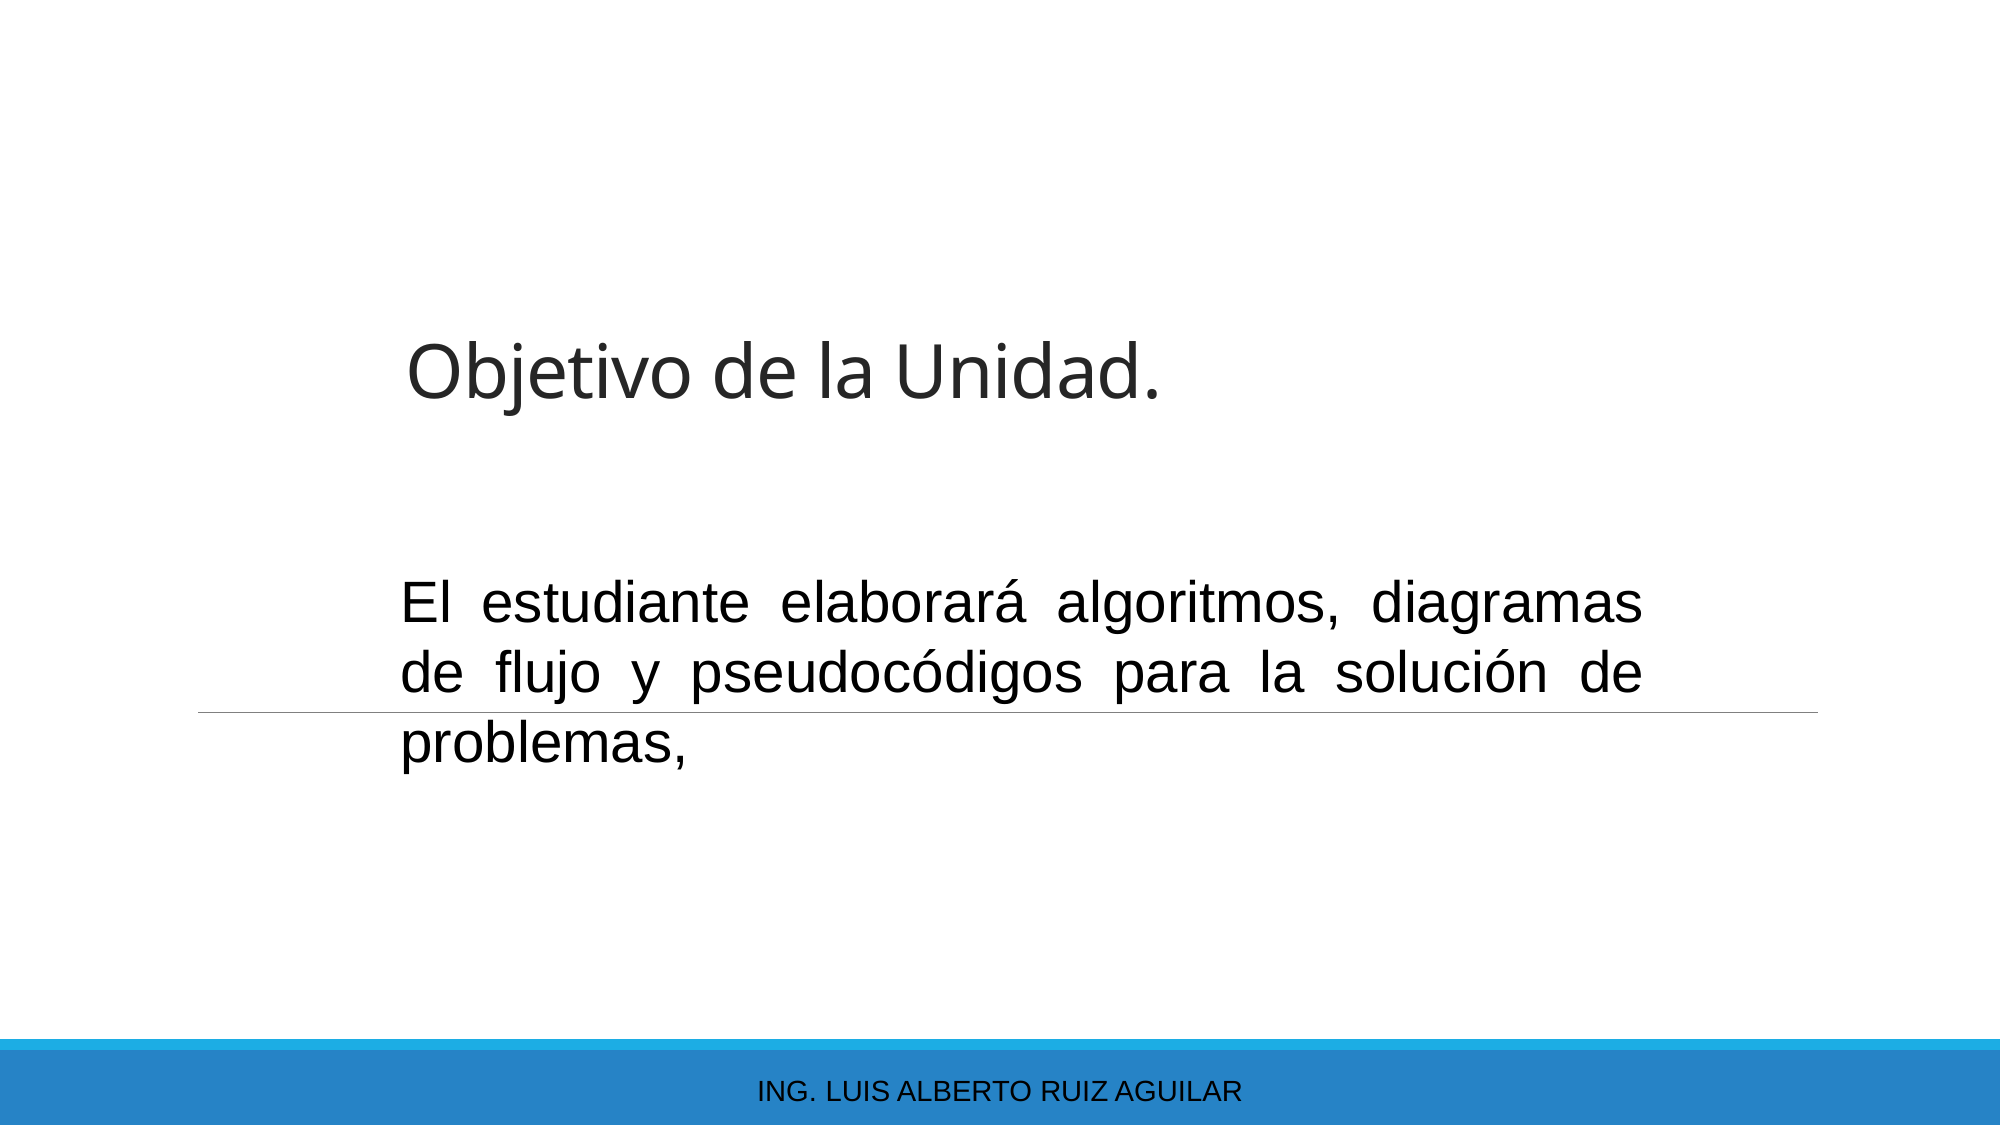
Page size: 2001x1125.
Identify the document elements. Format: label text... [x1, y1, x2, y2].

title Objetivo de la Unidad. [390, 255, 1666, 497]
footer Ing. Luis Alberto Ruiz Aguilar [604, 1059, 1396, 1120]
text_box El estudiante elaborará algoritmos, diagramas de flujo y pseudocódigos para la solución de problemas, [385, 479, 1661, 858]
